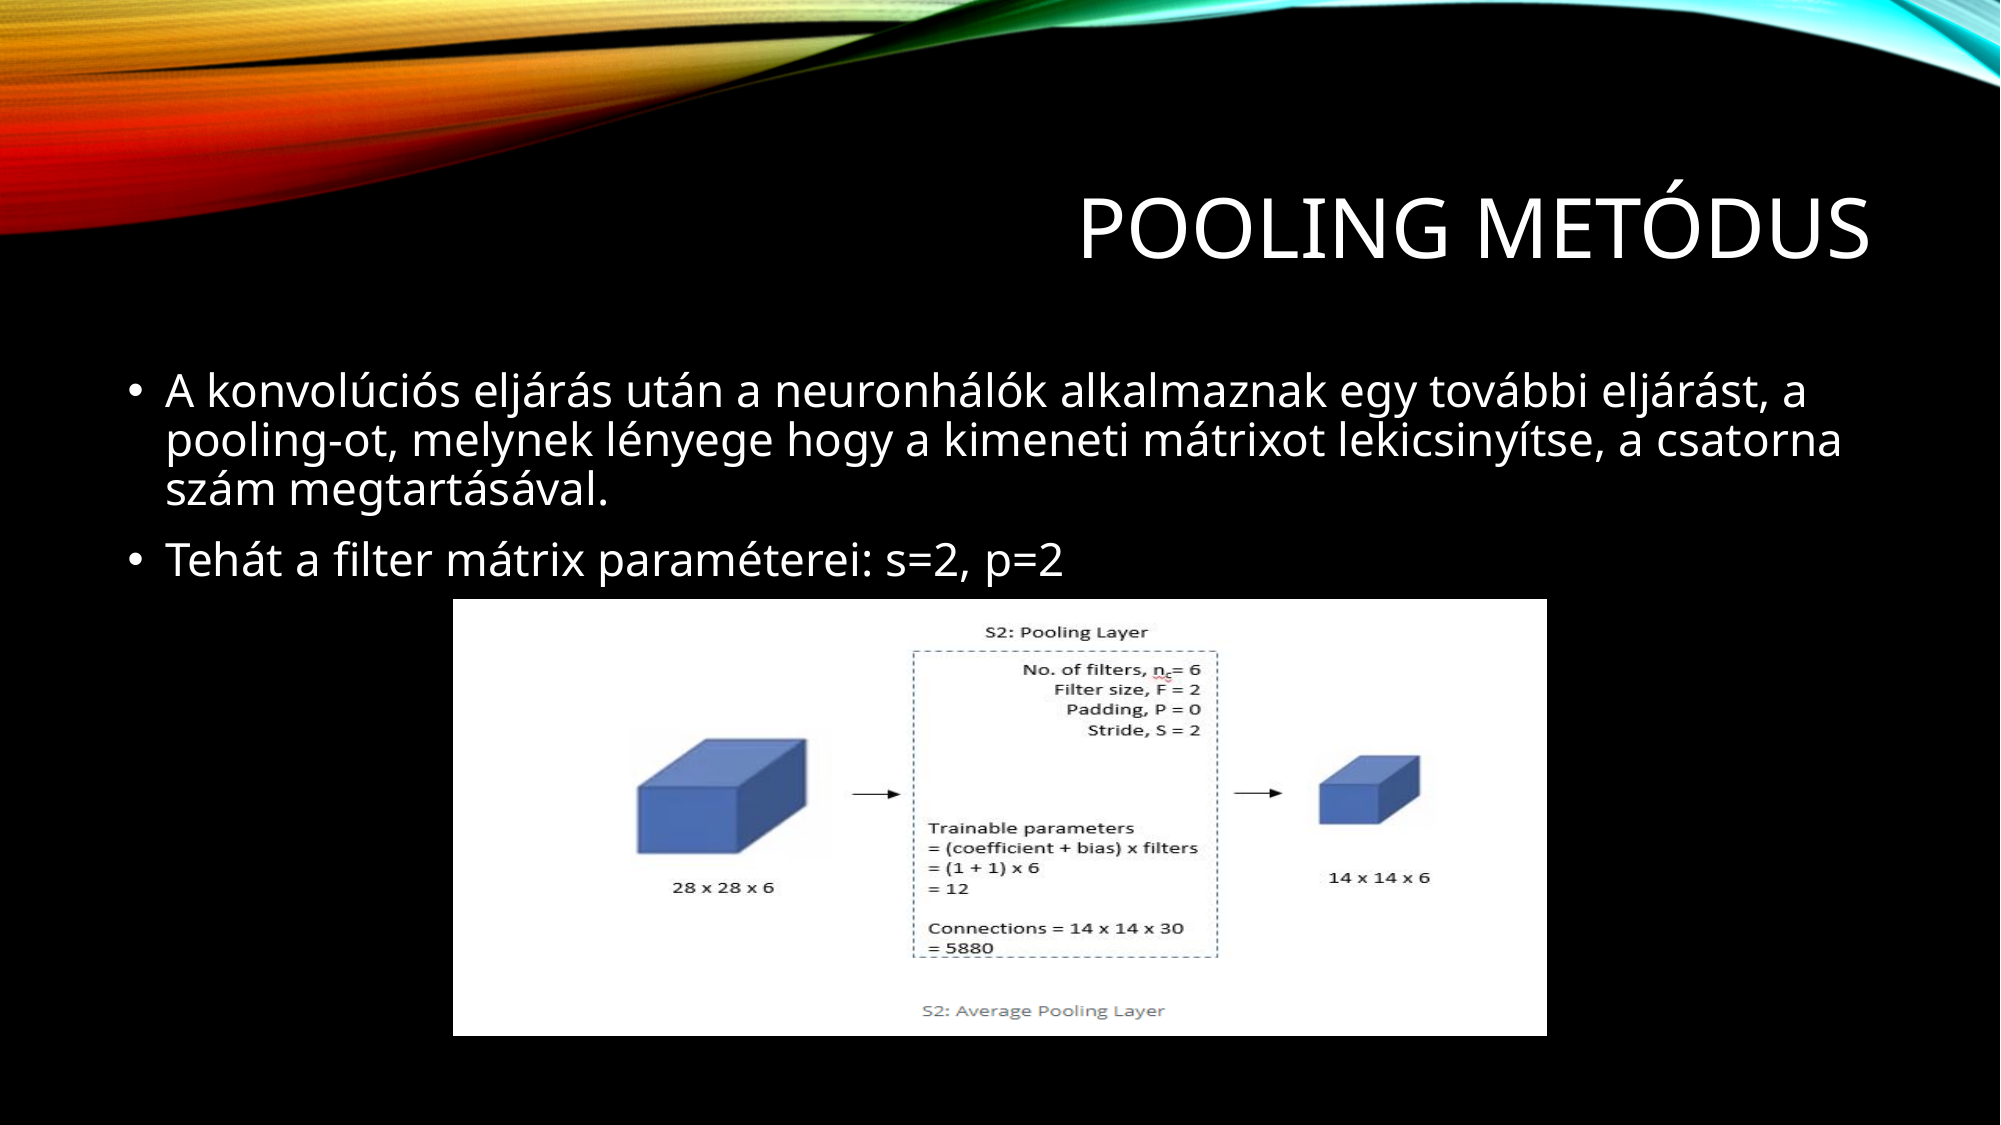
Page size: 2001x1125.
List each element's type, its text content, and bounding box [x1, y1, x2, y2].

list A konvolúciós eljárás után a neuronhálók alkalmaznak egy további eljárást, a pooling-ot, melynek lényege hogy a kimeneti mátrixot lekicsinyítse, a csatorna szám megtartásával. Tehát a filter mátrix paraméterei: s=2, p=2 [112, 360, 1888, 1000]
title Pooling metódus [474, 125, 1888, 338]
picture [453, 599, 1547, 1037]
picture [0, 0, 2000, 237]
